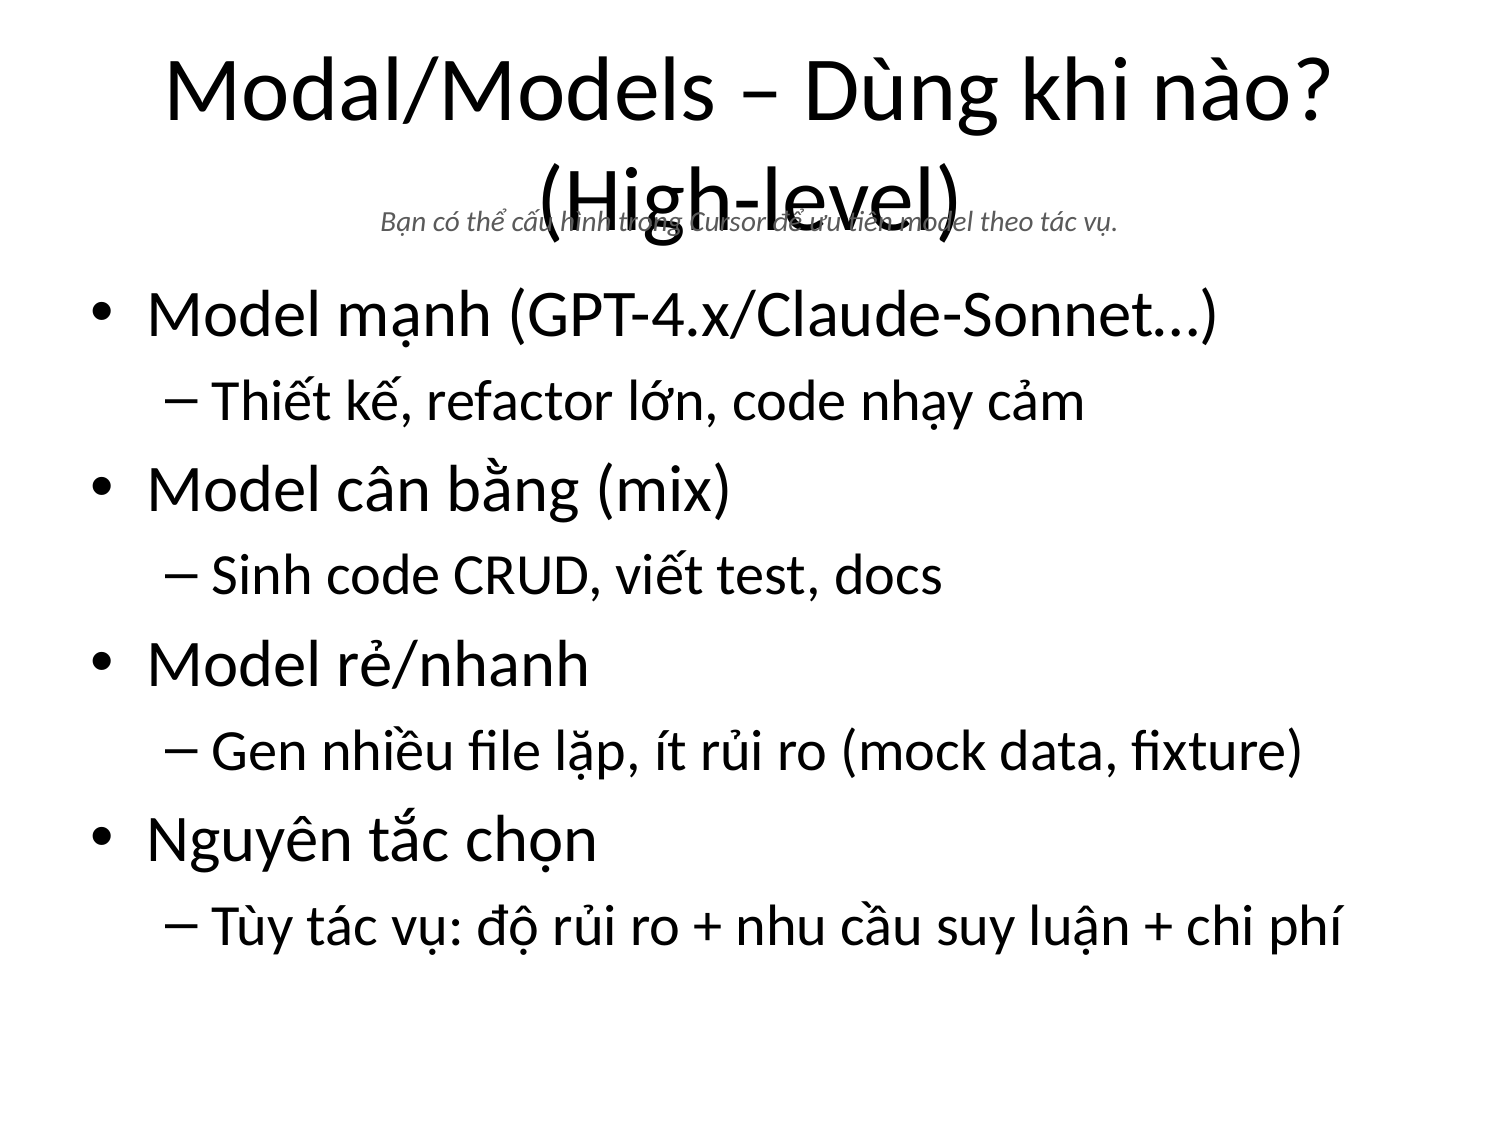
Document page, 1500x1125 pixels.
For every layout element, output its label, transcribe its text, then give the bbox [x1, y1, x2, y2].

list Model mạnh (GPT-4.x/Claude-Sonnet…) Thiết kế, refactor lớn, code nhạy cảm Model cân bằng (mix) Sinh code CRUD, viết test, docs Model rẻ/nhanh Gen nhiều file lặp, ít rủi ro (mock data, fixture) Nguyên tắc chọn Tùy tác vụ: độ rủi ro + nhu cầu suy luận + chi phí [75, 262, 1425, 1005]
title Modal/Models – Dùng khi nào? (High-level) [75, 45, 1425, 233]
text_box Bạn có thể cấu hình trong Cursor để ưu tiên model theo tác vụ. [365, 194, 1135, 245]
